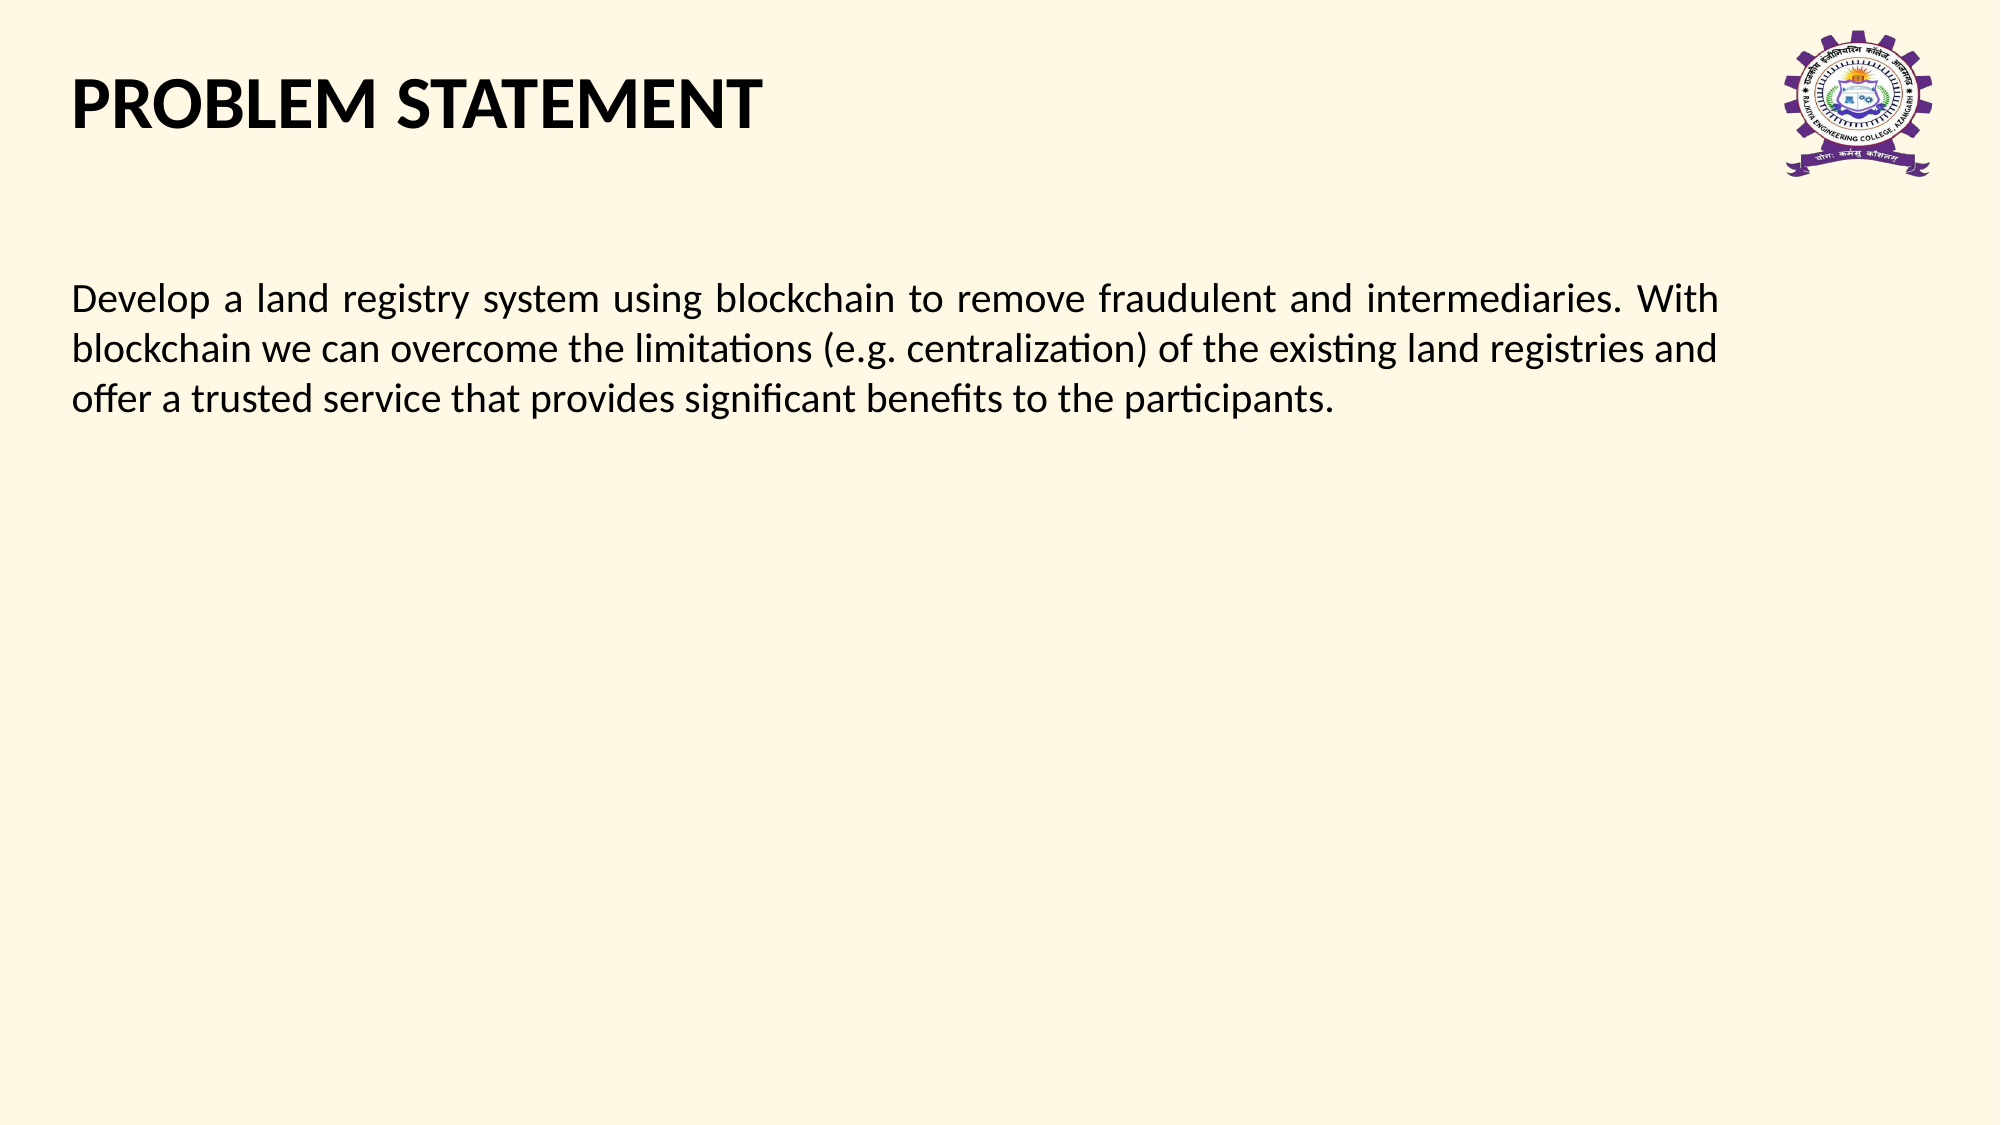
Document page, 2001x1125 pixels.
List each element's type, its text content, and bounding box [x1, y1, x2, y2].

text_box Develop a land registry system using blockchain to remove fraudulent and intermediaries. With blockchain we can overcome the limitations (e.g. centralization) of the existing land registries and offer a trusted service that provides significant benefits to the participants. [56, 263, 1735, 429]
picture [1763, 22, 1956, 186]
text_box PROBLEM STATEMENT [56, 46, 1231, 152]
